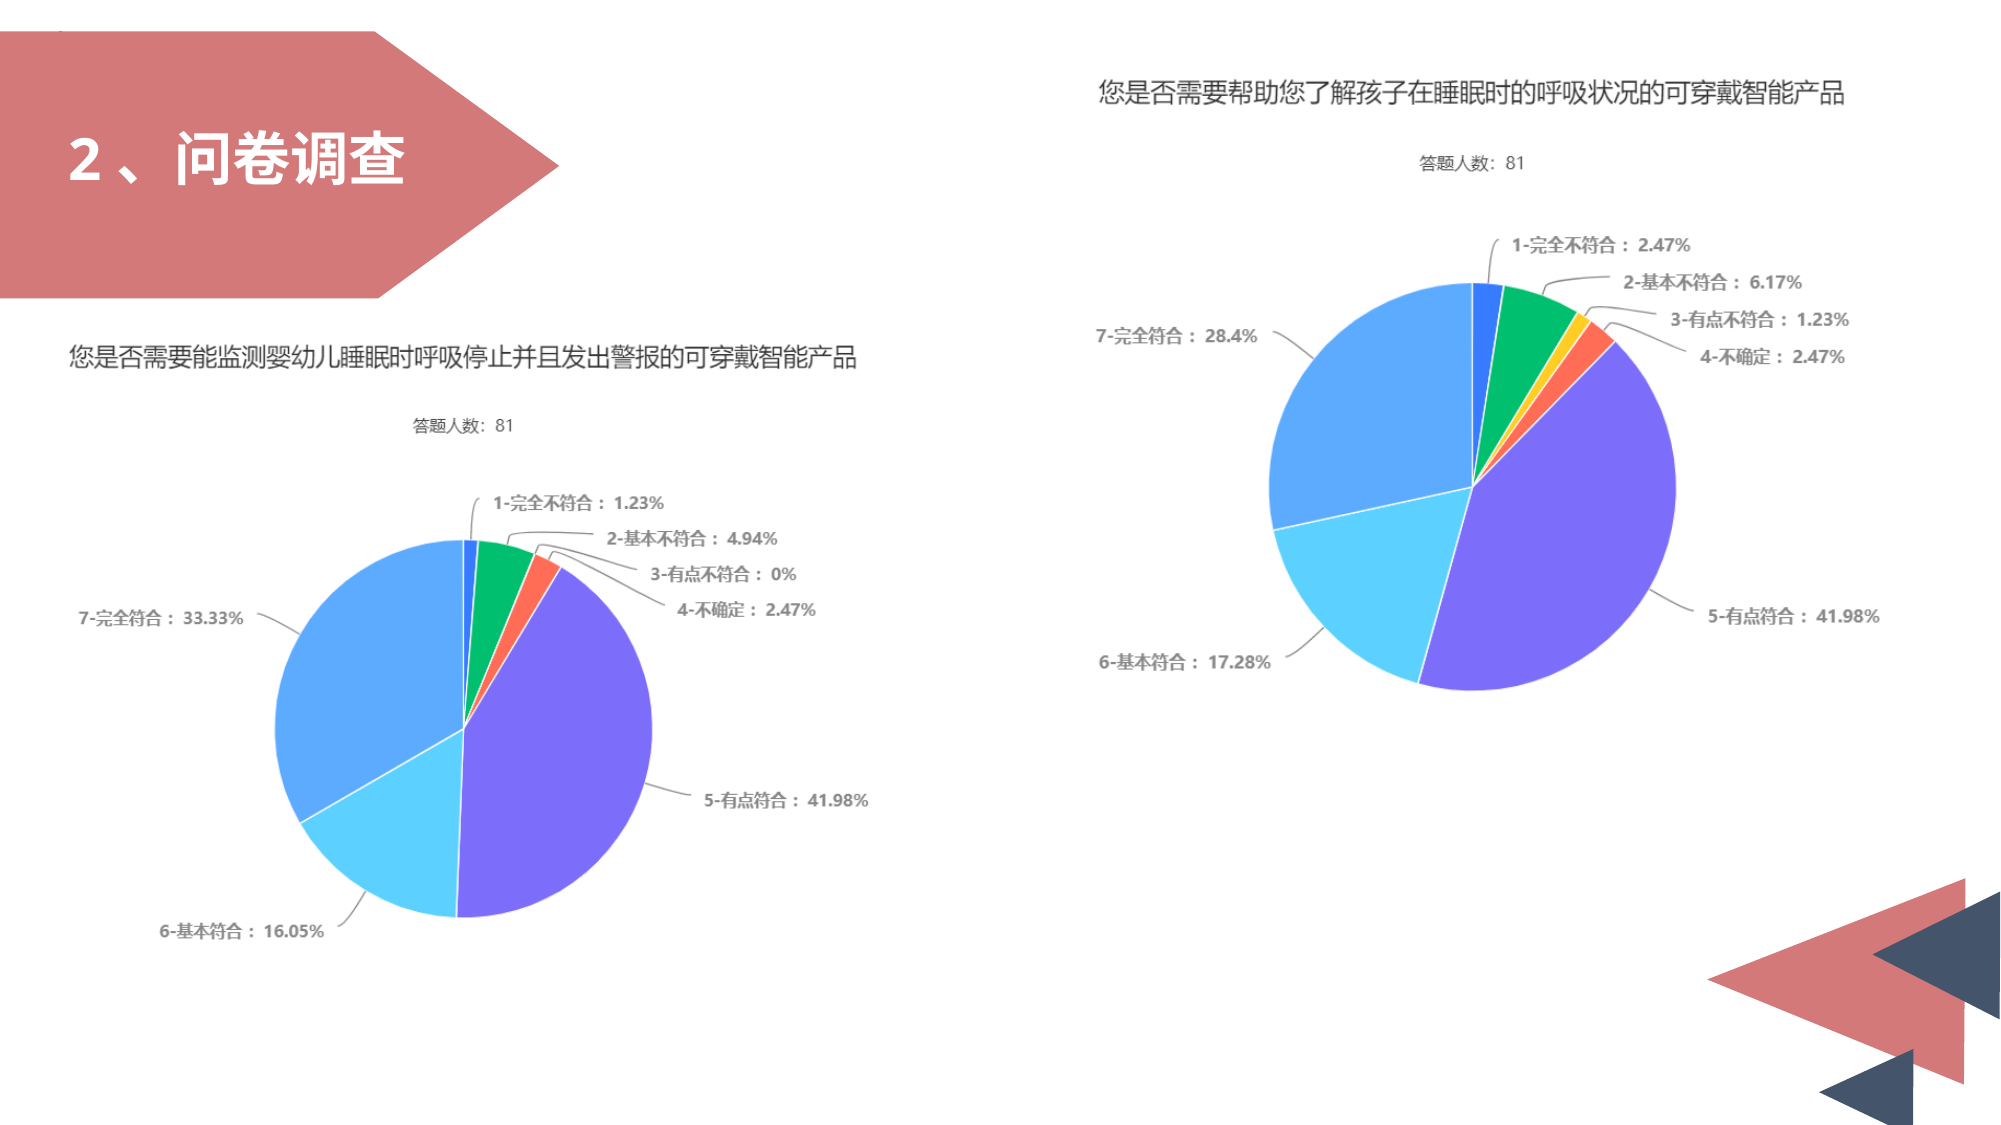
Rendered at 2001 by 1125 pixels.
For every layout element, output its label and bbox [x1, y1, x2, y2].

text_box [0, 31, 588, 299]
picture [1044, 62, 1893, 743]
picture [19, 331, 912, 952]
